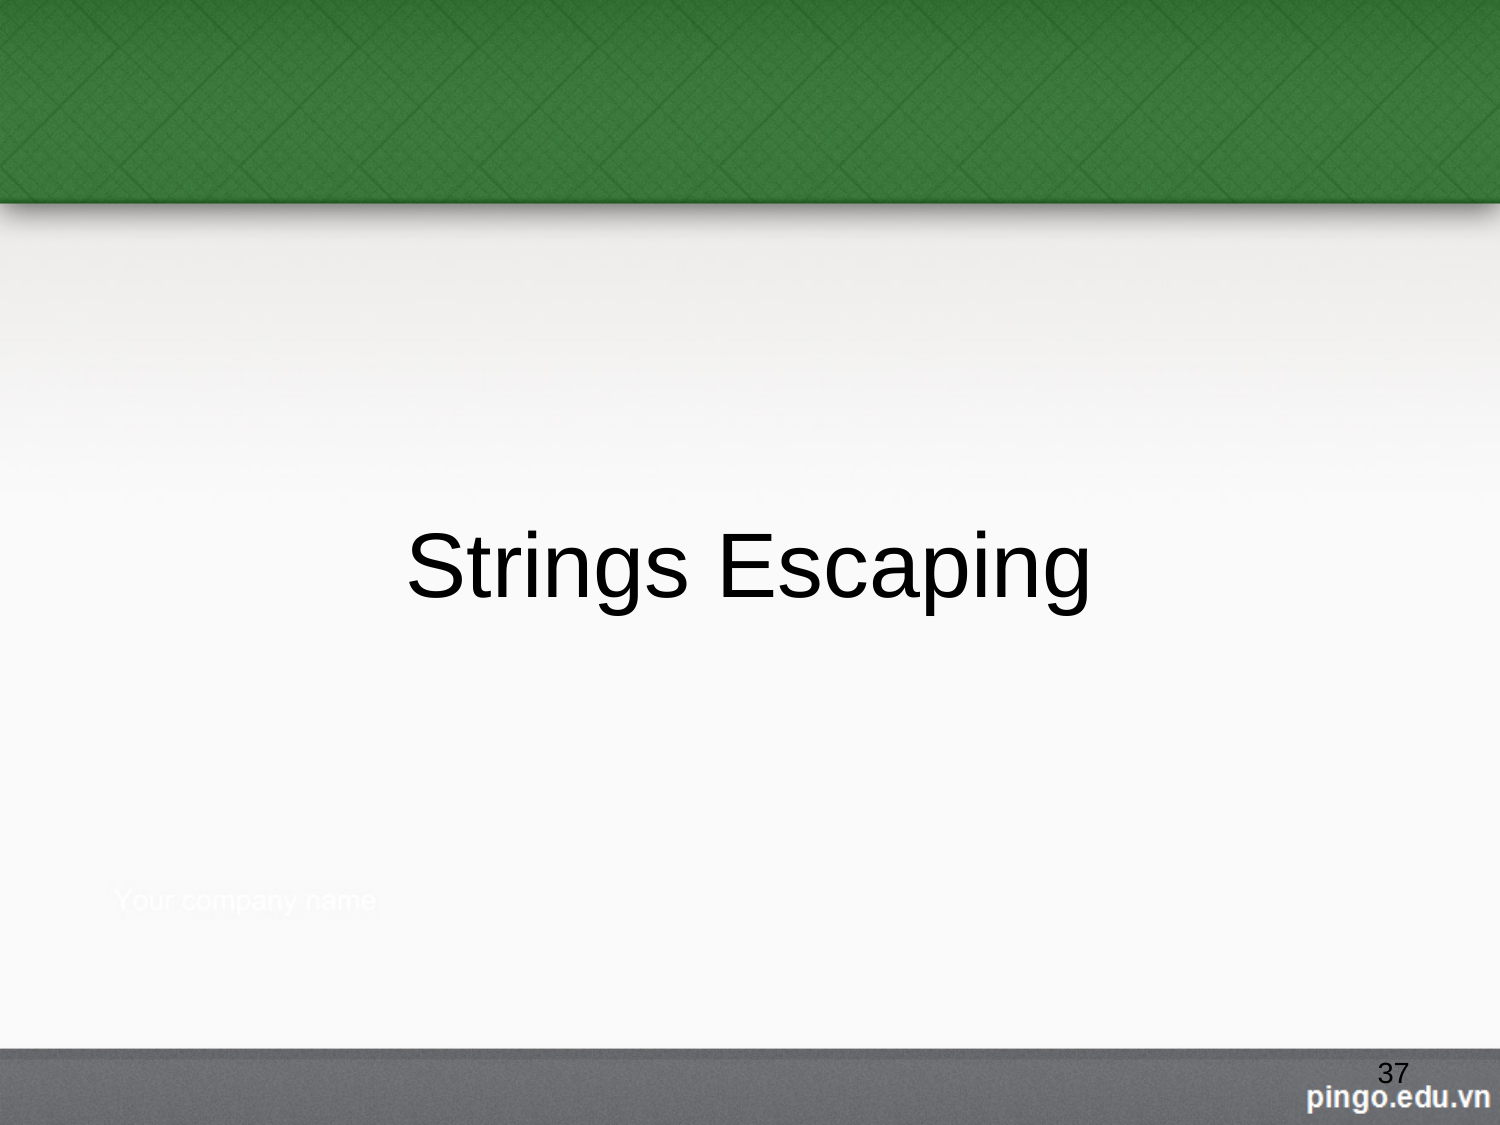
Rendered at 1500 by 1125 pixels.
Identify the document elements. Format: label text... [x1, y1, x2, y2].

picture [0, 658, 1500, 1125]
slide_number 37 [1074, 1046, 1426, 1125]
title Strings Escaping [0, 453, 1500, 658]
picture [0, 0, 1500, 453]
